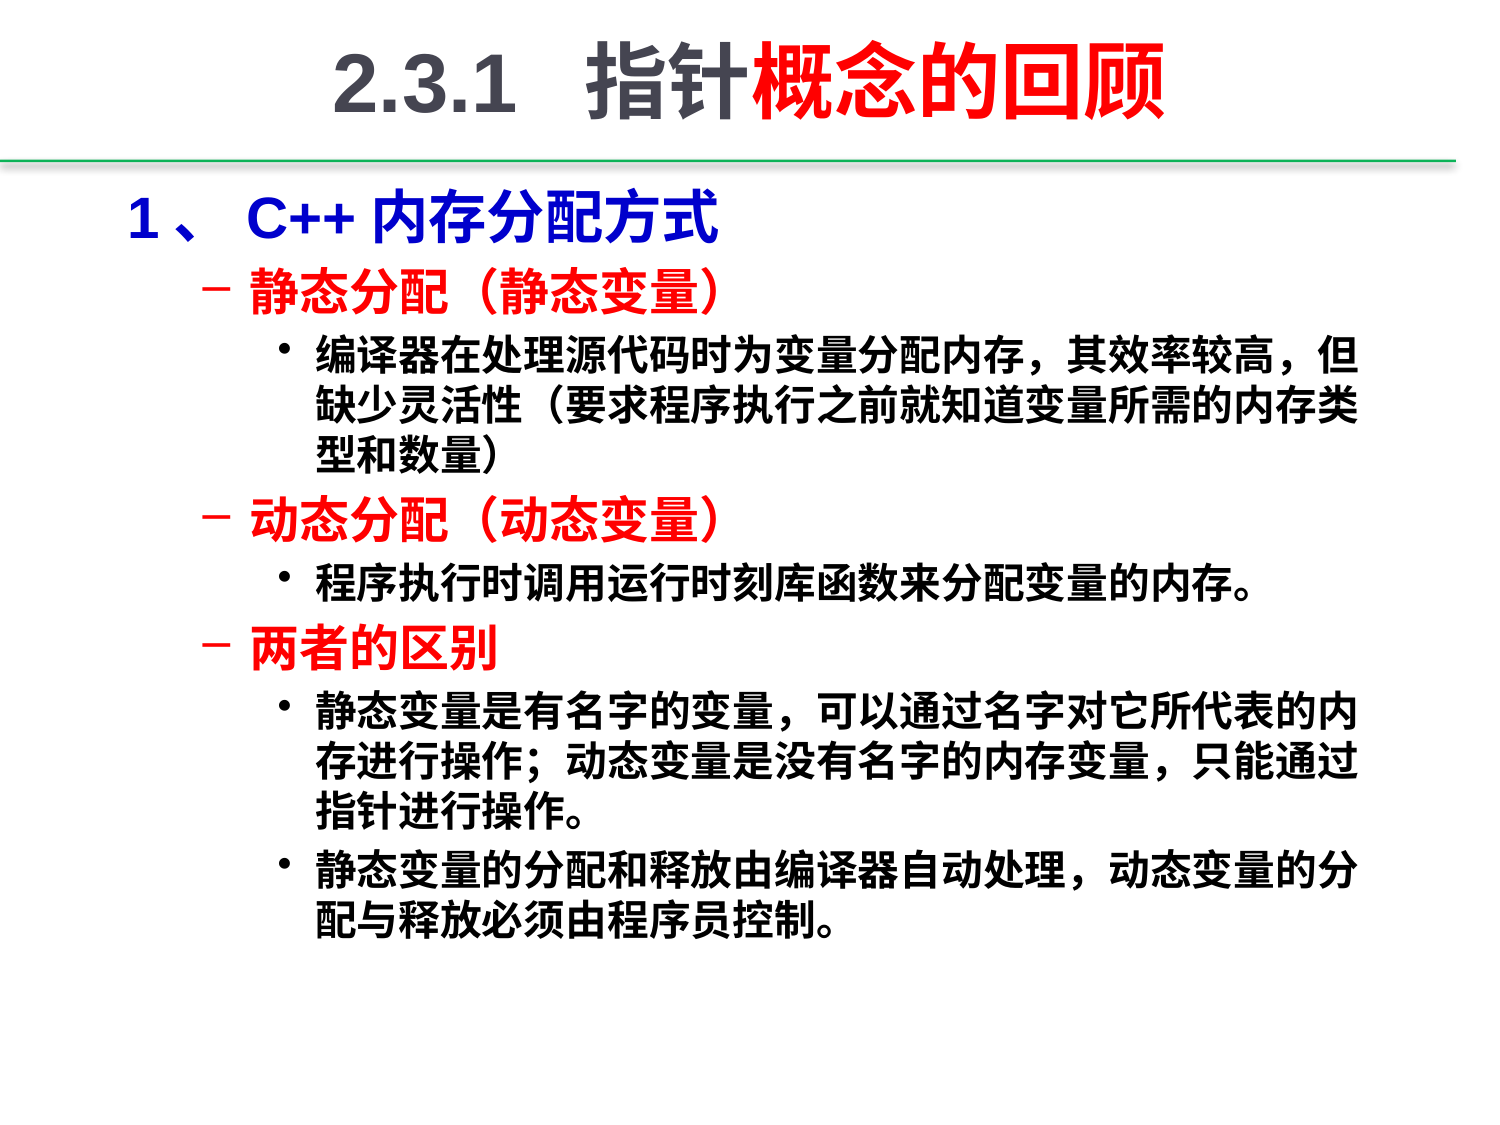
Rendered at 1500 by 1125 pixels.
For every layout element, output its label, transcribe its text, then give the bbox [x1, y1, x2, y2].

list 1、C++内存分配方式 静态分配（静态变量） 编译器在处理源代码时为变量分配内存，其效率较高，但缺少灵活性（要求程序执行之前就知道变量所需的内存类型和数量） 动态分配（动态变量） 程序执行时调用运行时刻库函数来分配变量的内存。 两者的区别 静态变量是有名字的变量，可以通过名字对它所代表的内存进行操作；动态变量是没有名字的内存变量，只能通过指针进行操作。 静态变量的分配和释放由编译器自动处理，动态变量的分配与释放必须由程序员控制。 [112, 172, 1388, 977]
title 2.3.1 指针概念的回顾 [112, 19, 1388, 140]
